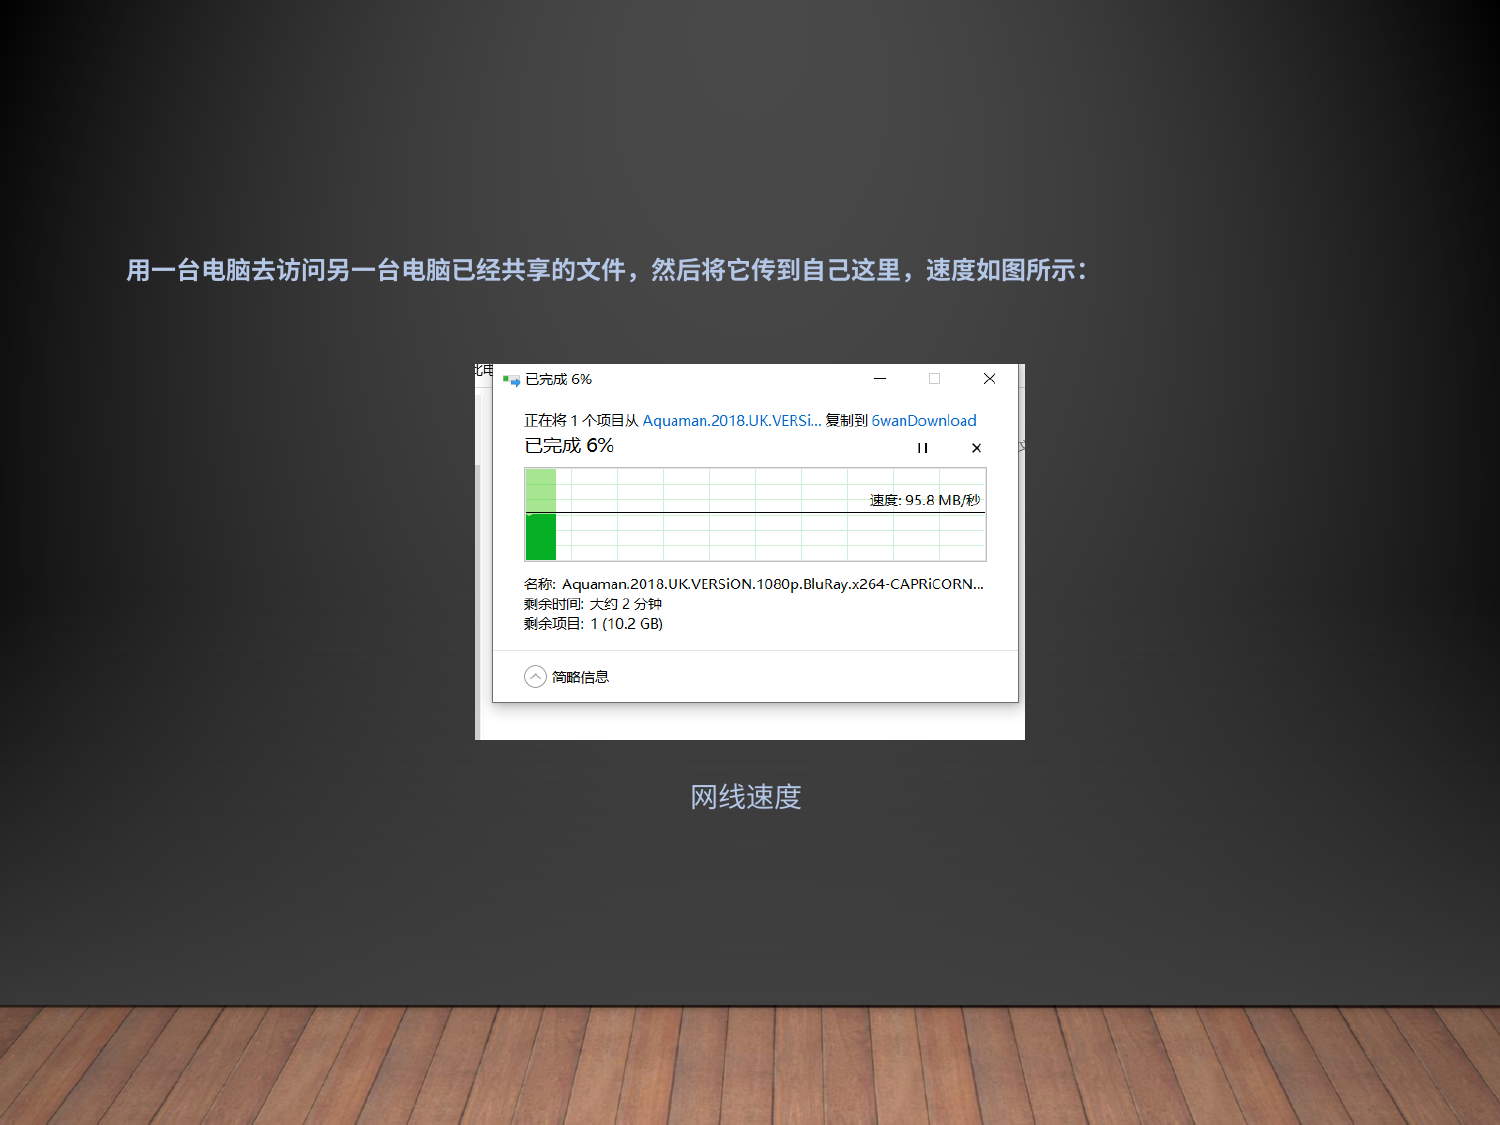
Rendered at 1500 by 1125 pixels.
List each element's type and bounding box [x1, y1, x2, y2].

picture [0, 0, 1500, 1125]
list [475, 364, 1025, 740]
